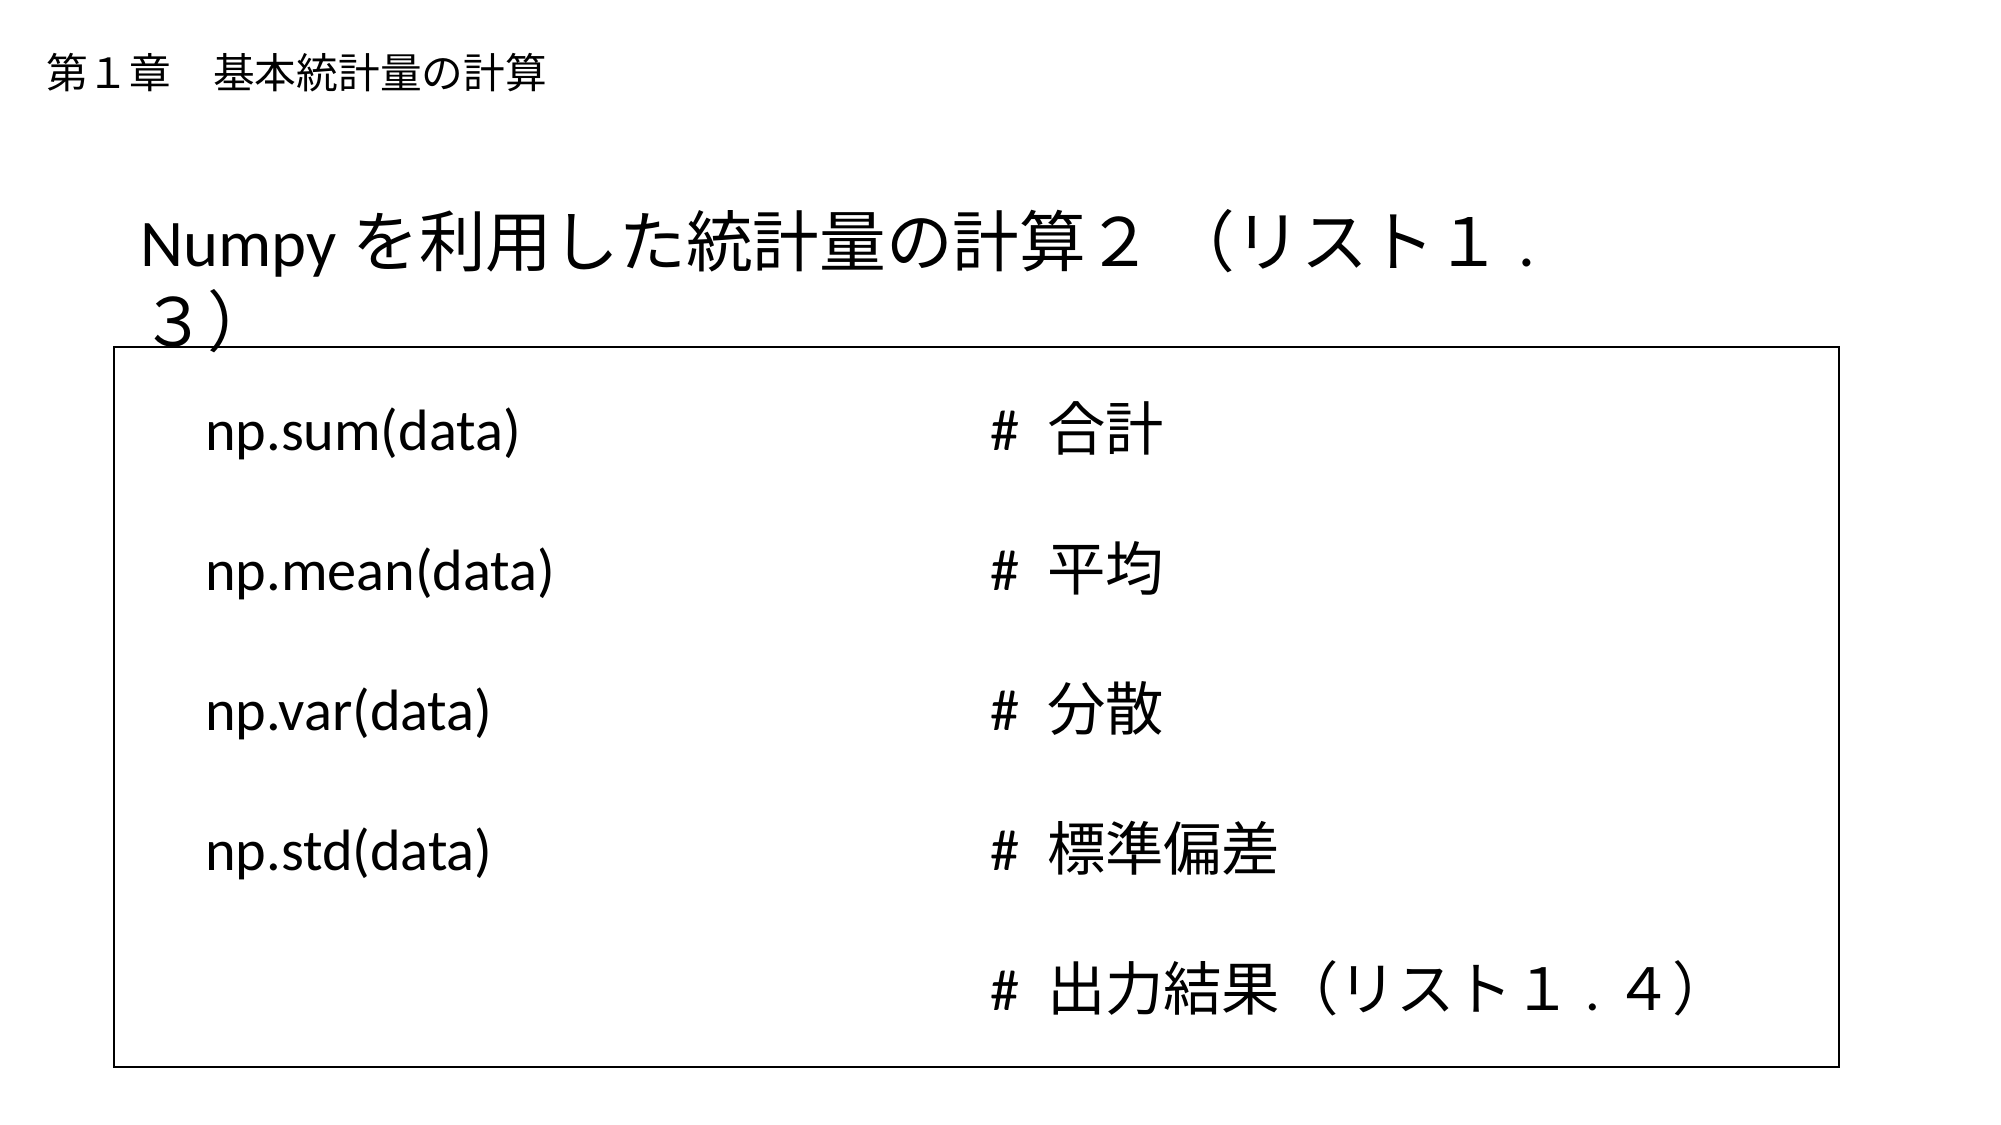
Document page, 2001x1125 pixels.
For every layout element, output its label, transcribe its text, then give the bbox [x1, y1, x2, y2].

text_box Numpyを利用した統計量の計算２ （リスト１.３） [125, 192, 1659, 346]
title 第１章 基本統計量の計算 [0, 0, 1725, 134]
text_box [113, 346, 1840, 1068]
